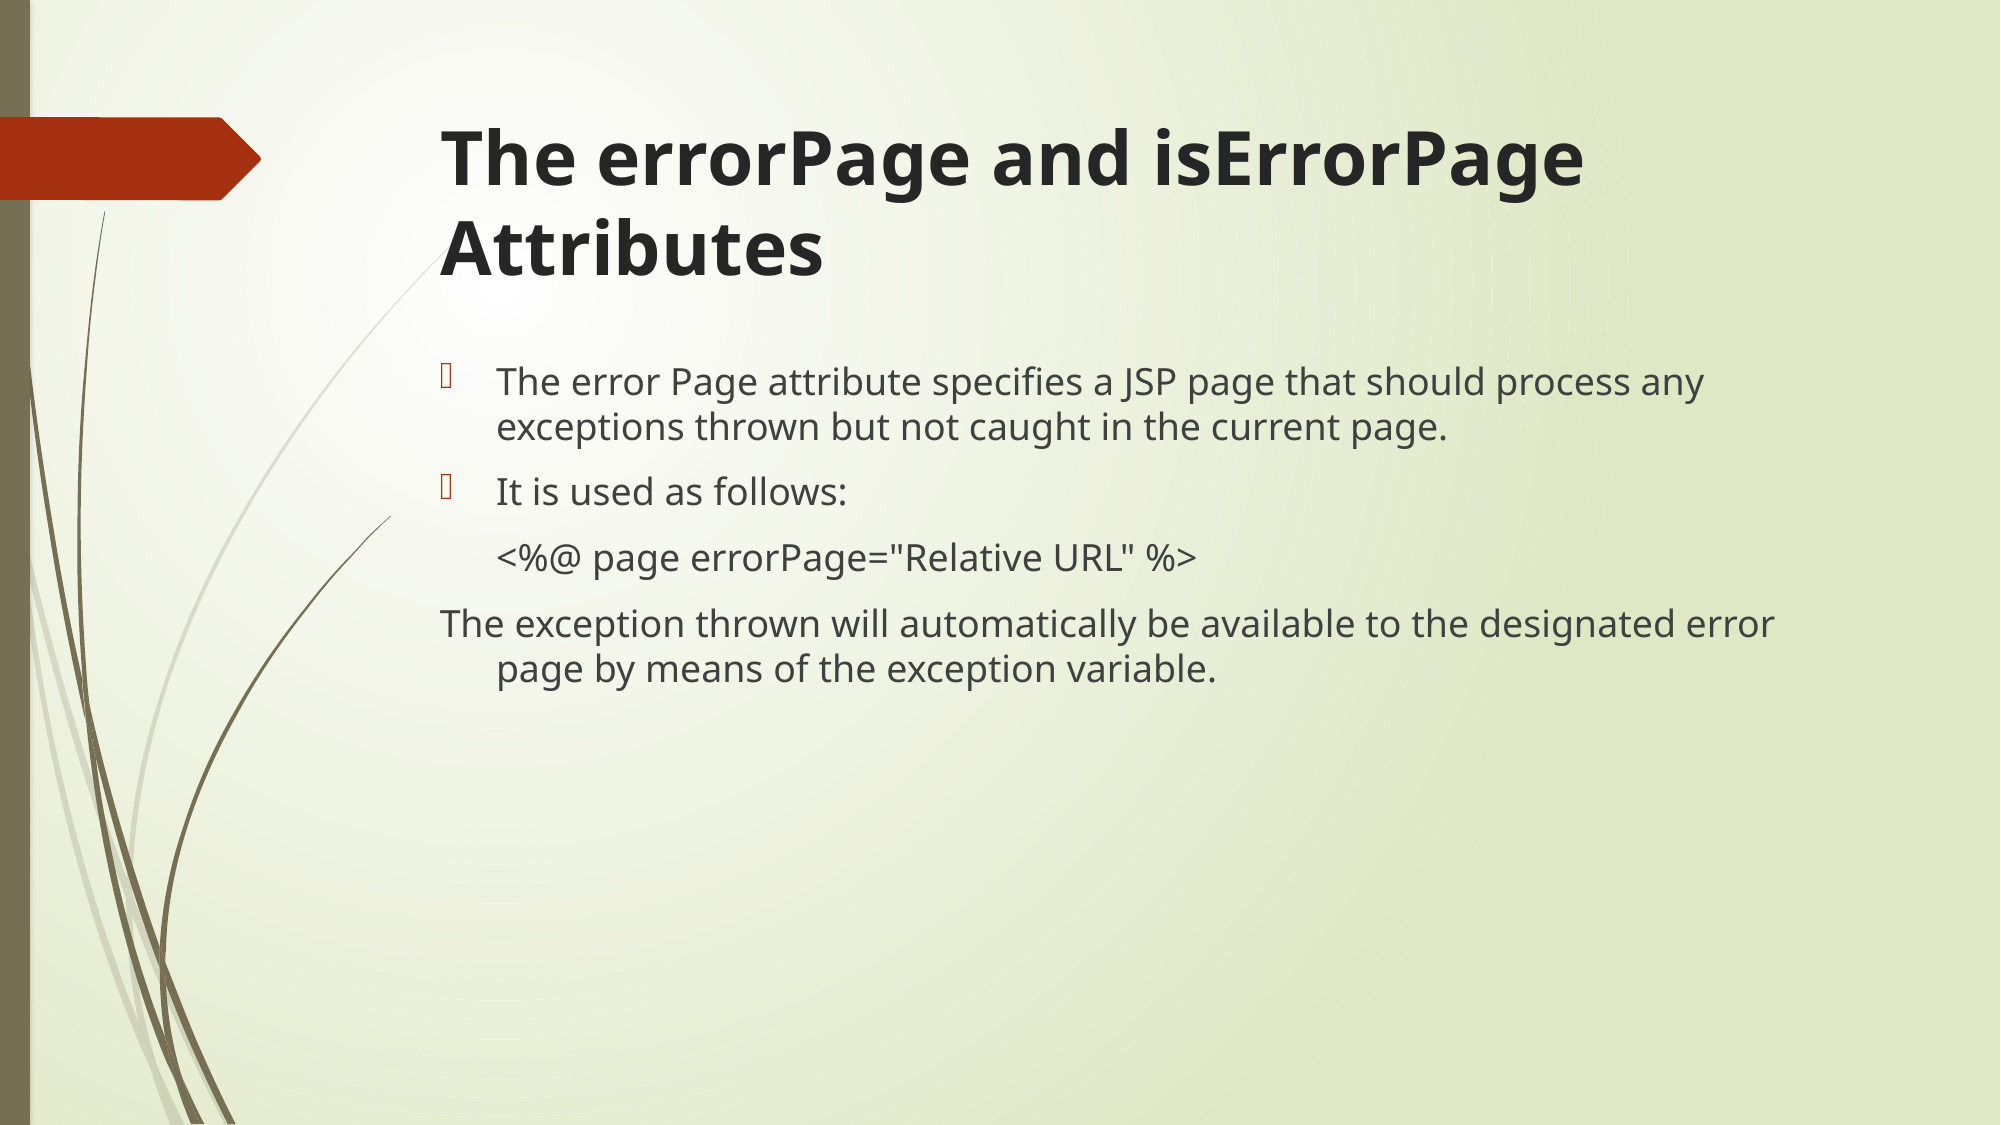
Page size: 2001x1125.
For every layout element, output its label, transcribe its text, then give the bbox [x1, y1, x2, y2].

list The error Page attribute specifies a JSP page that should process any exceptions thrown but not caught in the current page. It is used as follows: <%@ page errorPage="Relative URL" %> The exception thrown will automatically be available to the designated error page by means of the exception variable. [424, 350, 1888, 970]
title The errorPage and isErrorPage Attributes [425, 102, 1888, 313]
